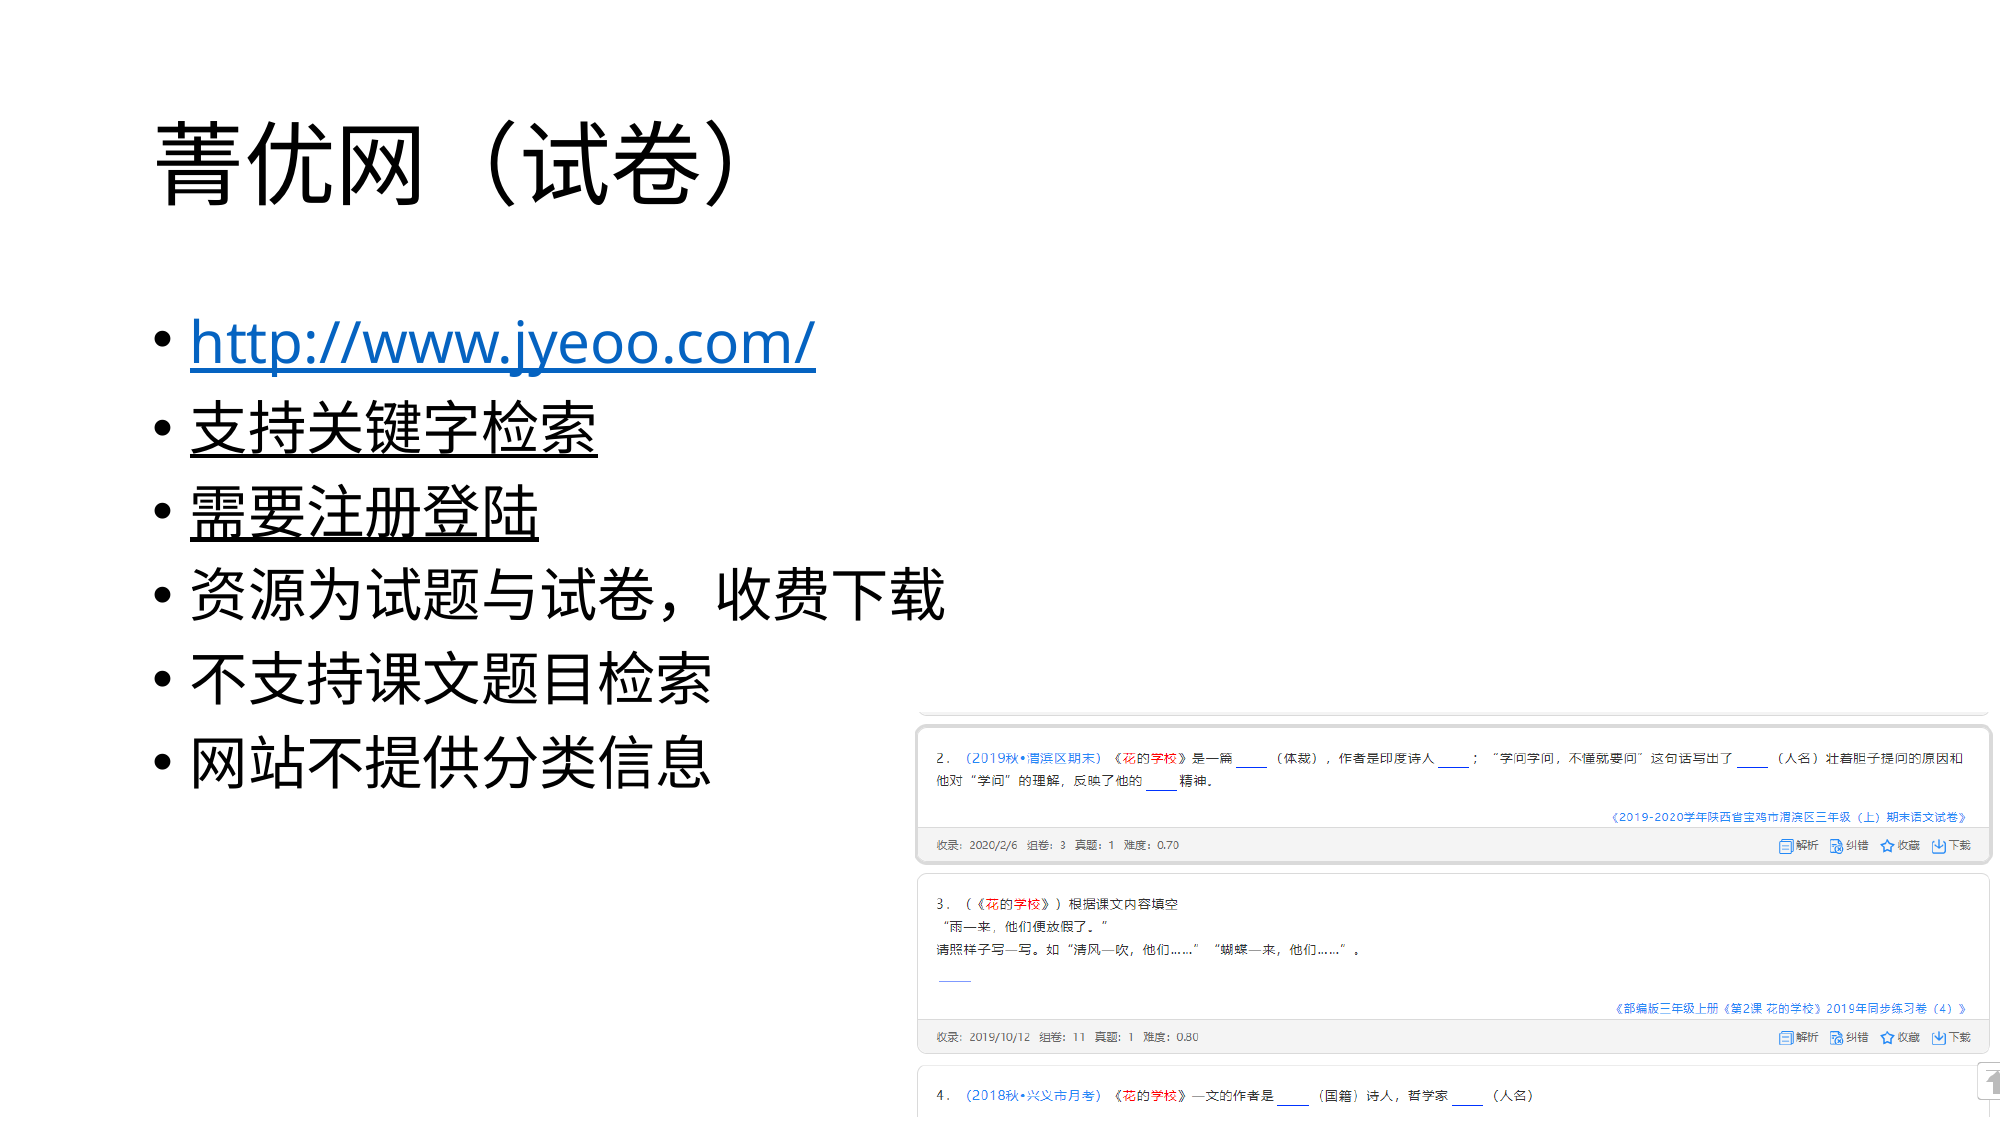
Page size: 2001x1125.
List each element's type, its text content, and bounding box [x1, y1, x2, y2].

picture [915, 712, 2000, 1117]
list http://www.jyeoo.com/ 支持关键字检索 需要注册登陆 资源为试题与试卷，收费下载 不支持课文题目检索 网站不提供分类信息 [137, 299, 1863, 1014]
title 菁优网（试卷） [137, 59, 1863, 278]
